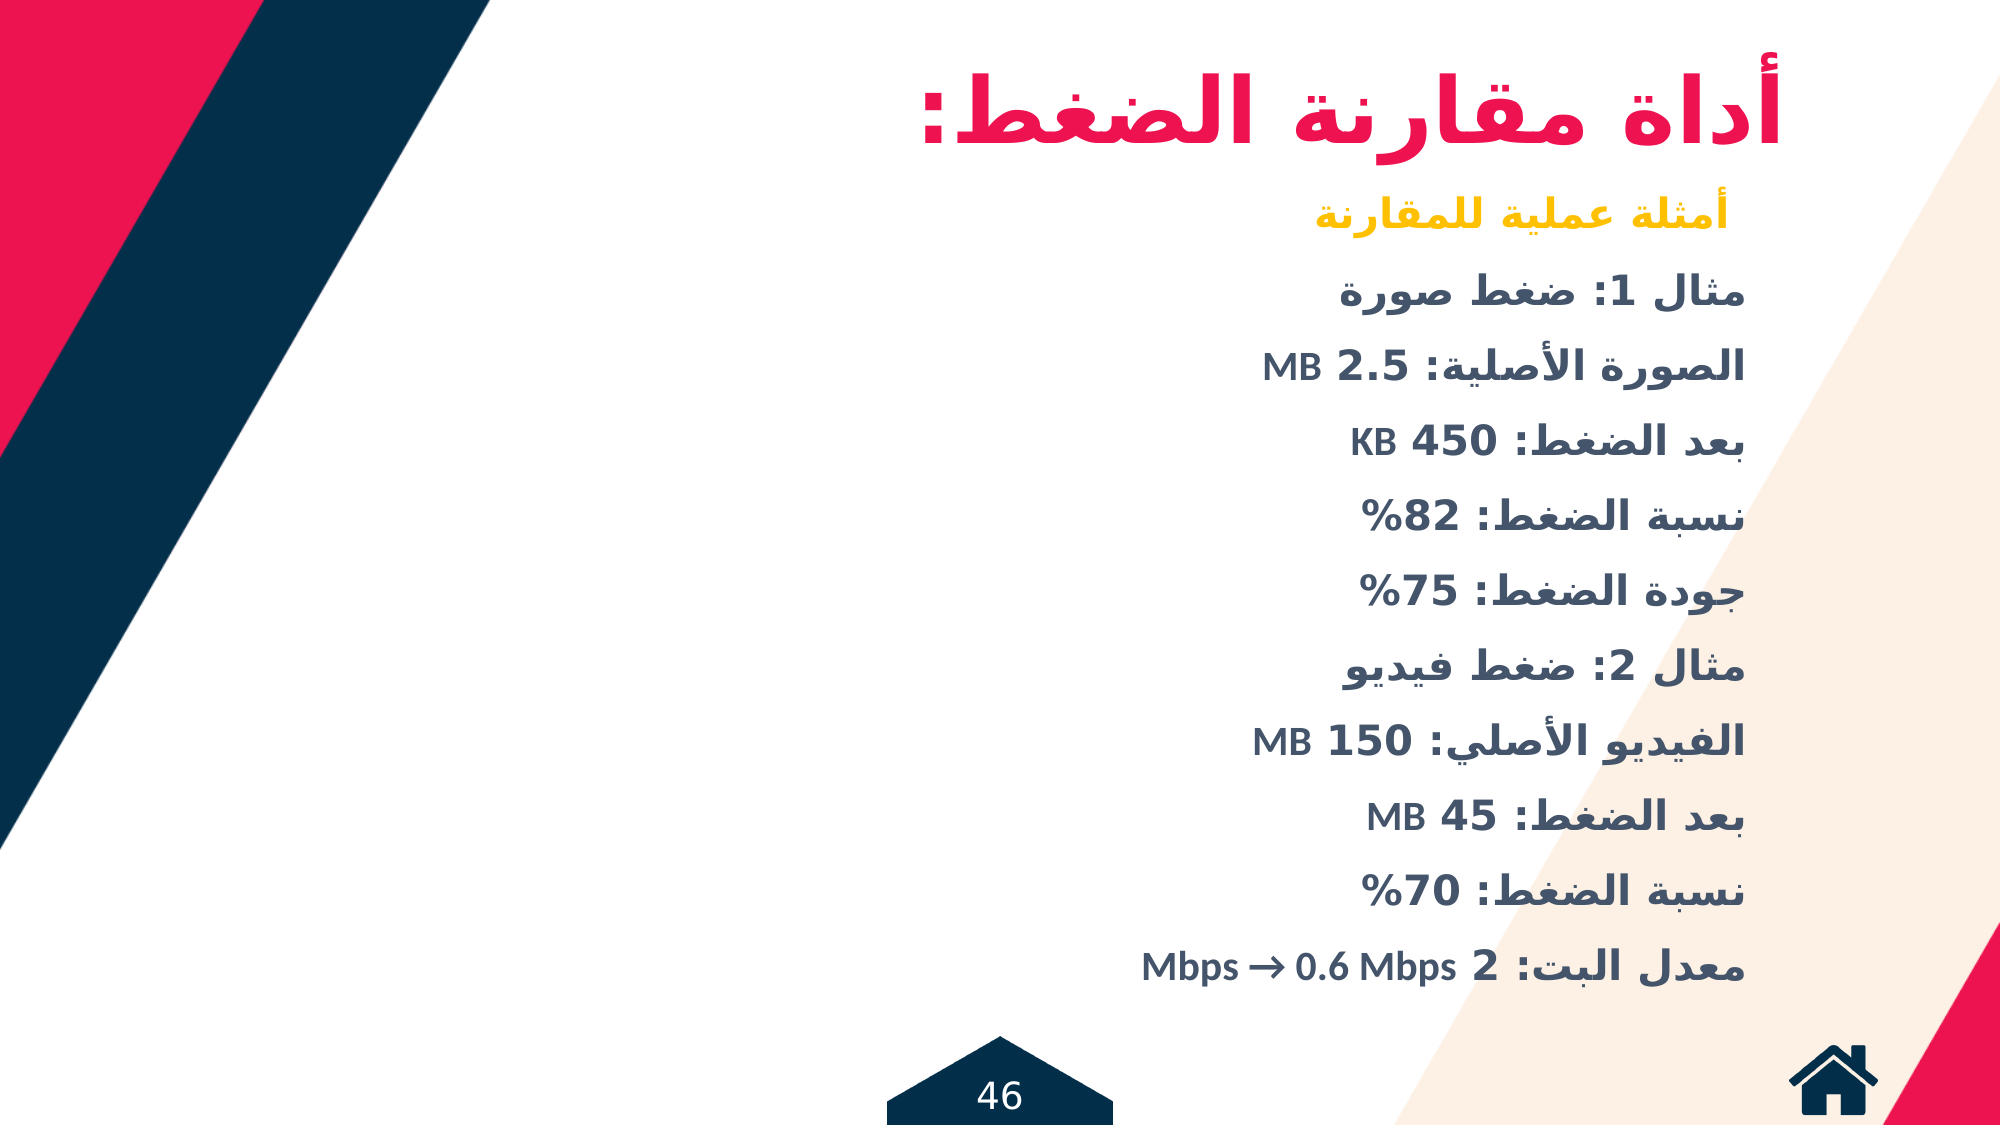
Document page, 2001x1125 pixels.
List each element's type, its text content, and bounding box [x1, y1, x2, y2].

text_box أمثلة عملية للمقارنة مثال 1: ضغط صورة الصورة الأصلية: 2.5 MB بعد الضغط: 450 KB نسبة الضغط: 82% جودة الضغط: 75% مثال 2: ضغط فيديو الفيديو الأصلي: 150 MB بعد الضغط: 45 MB نسبة الضغط: 70% معدل البت: 2 Mbps → 0.6 Mbps [424, 140, 1762, 996]
text_box أداة مقارنة الضغط: [900, 44, 1834, 170]
slide_number 46 [940, 1057, 1060, 1125]
picture [0, 0, 2000, 1125]
